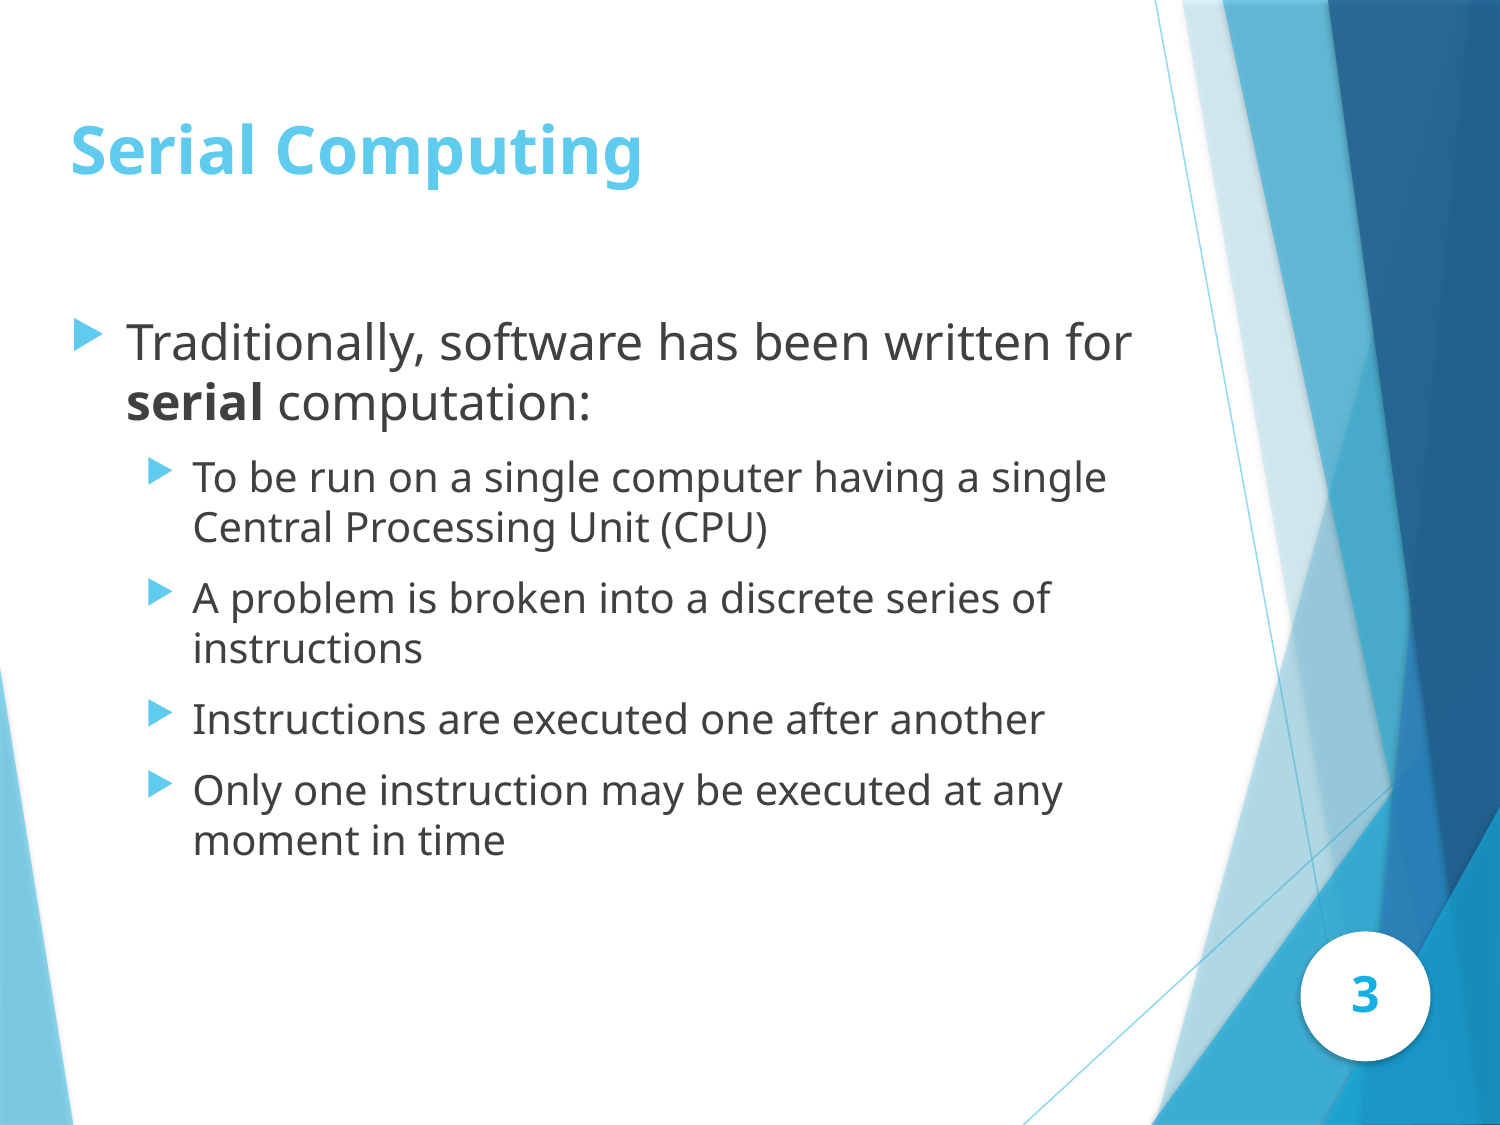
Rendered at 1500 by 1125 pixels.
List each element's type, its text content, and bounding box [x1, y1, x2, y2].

list Traditionally, software has been written for serial computation: To be run on a single computer having a single Central Processing Unit (CPU) A problem is broken into a discrete series of instructions Instructions are executed one after another Only one instruction may be executed at any moment in time [55, 302, 1176, 1083]
title Serial Computing [55, 99, 1176, 279]
text_box [74, 44, 1425, 1006]
